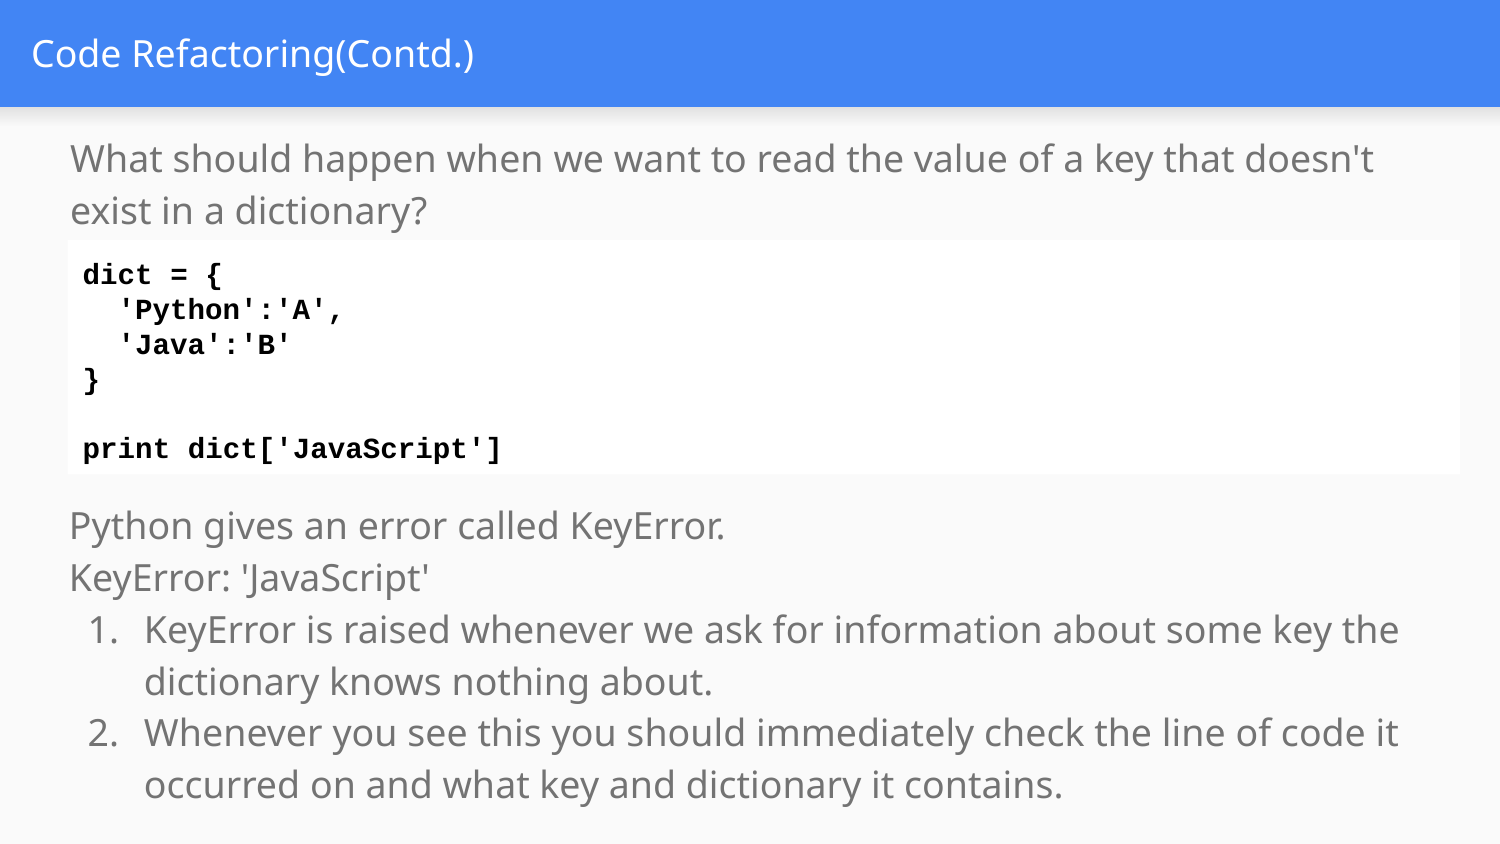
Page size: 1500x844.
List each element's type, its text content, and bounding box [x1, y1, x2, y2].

list What should happen when we want to read the value of a key that doesn't exist in a dictionary? [55, 113, 1448, 240]
list Python gives an error called KeyError. KeyError: 'JavaScript' KeyError is raised whenever we ask for information about some key the dictionary knows nothing about. Whenever you see this you should immediately check the line of code it occurred on and what key and dictionary it contains. [53, 480, 1447, 807]
title Code Refactoring(Contd.) [16, 2, 1464, 102]
text_box dict = { 'Python':'A', 'Java':'B' } print dict['JavaScript'] [67, 240, 1460, 475]
